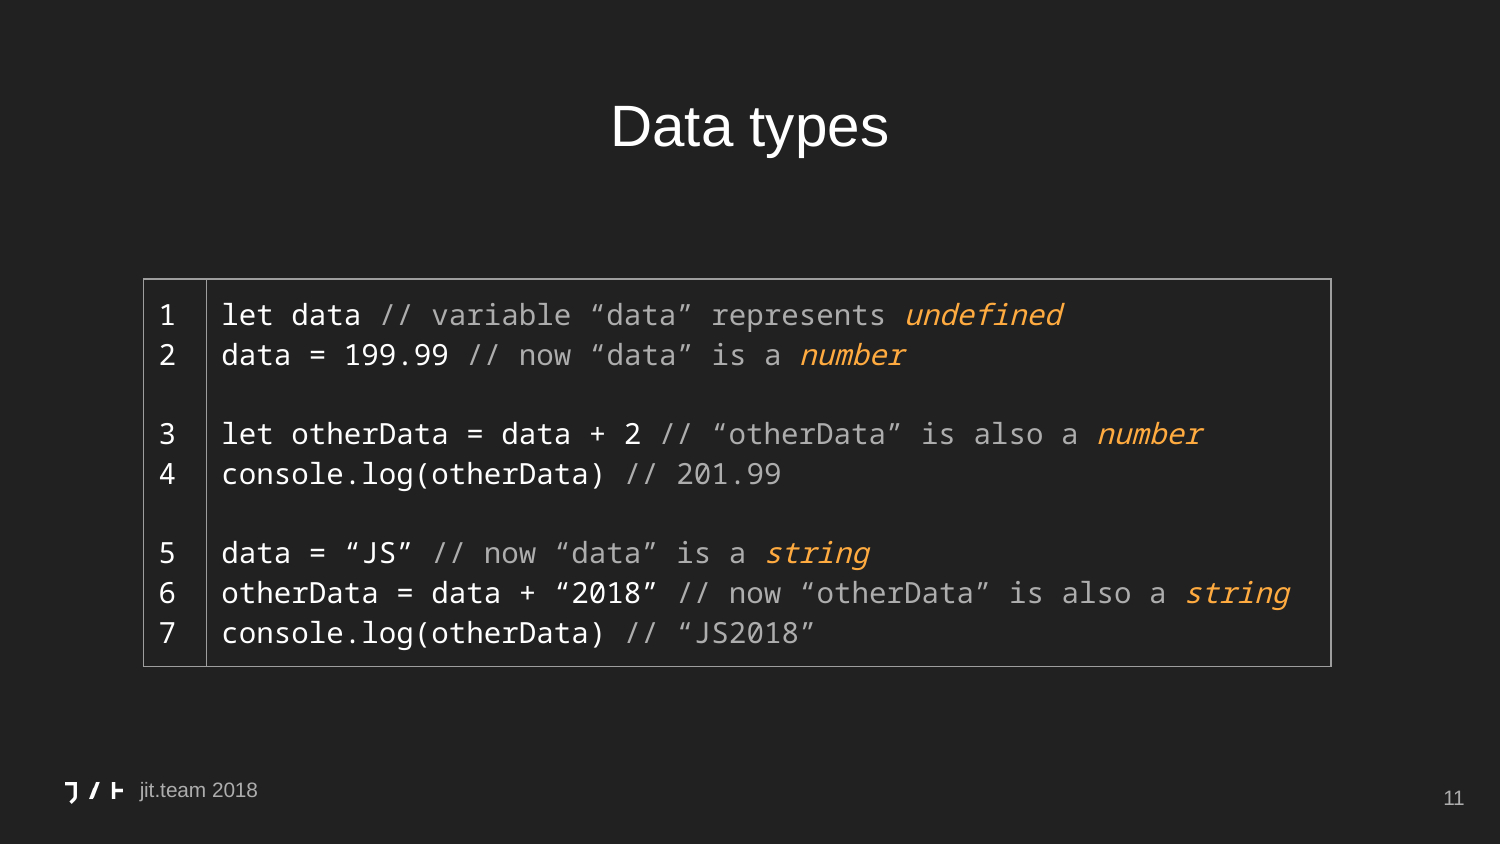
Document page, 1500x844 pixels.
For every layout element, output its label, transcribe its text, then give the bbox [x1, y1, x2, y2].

table_header 1 2 3 4 5 6 7 [144, 280, 206, 666]
picture [62, 779, 125, 807]
title Data types [51, 72, 1449, 167]
slide_number ‹#› [1389, 764, 1480, 830]
table_header let data // variable “data” represents undefined data = 199.99 // now “data” is a number let otherData = data + 2 // “otherData” is also a number console.log(otherData) // 201.99 data = “JS” // now “data” is a string otherData = data + “2018” // now “otherData” is also a string console.log(otherData) // “JS2018” [207, 280, 1330, 666]
